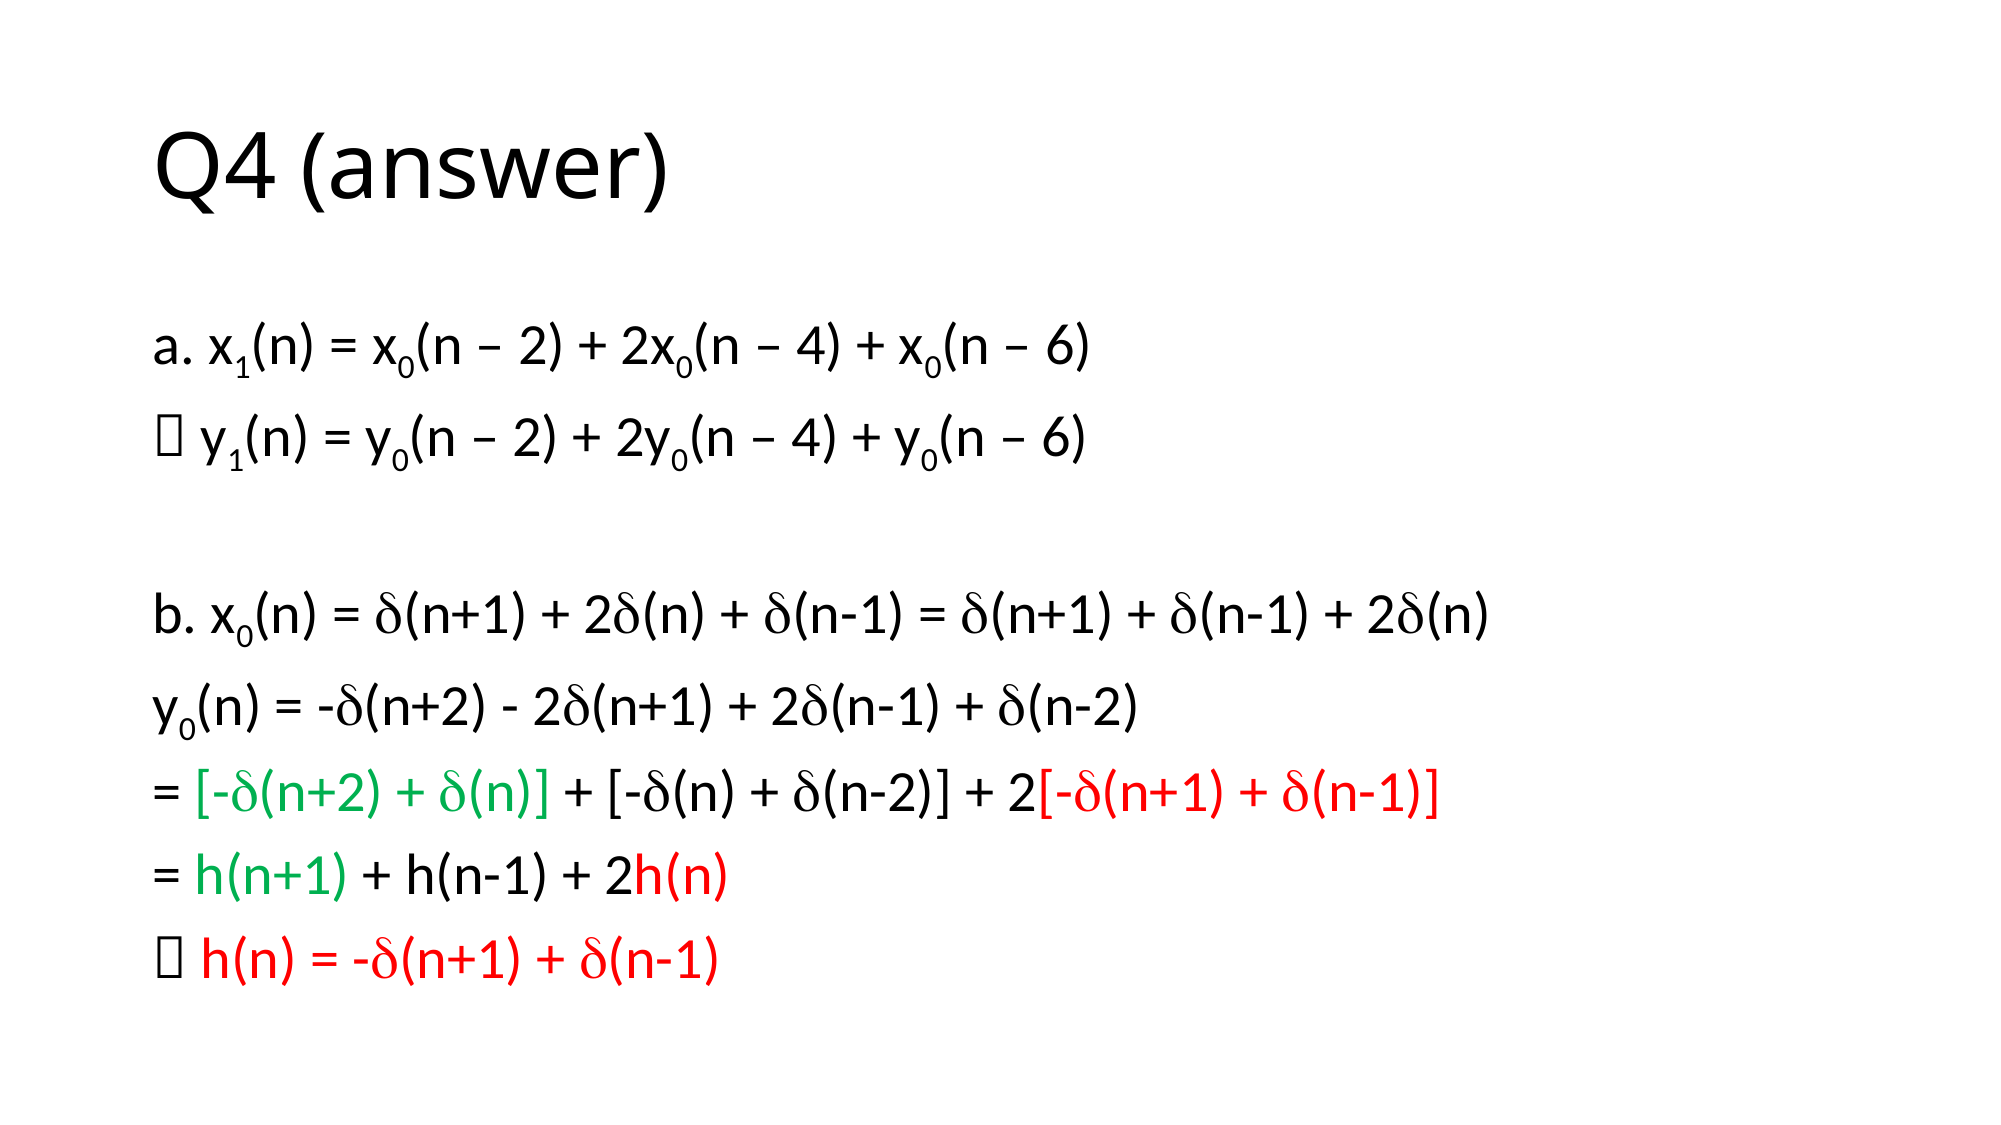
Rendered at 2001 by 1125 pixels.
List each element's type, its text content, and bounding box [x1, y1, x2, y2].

title Q4 (answer) [137, 59, 1863, 278]
list a. x1(n) = x0(n – 2) + 2x0(n – 4) + x0(n – 6)  y1(n) = y0(n – 2) + 2y0(n – 4) + y0(n – 6) b. x0(n) = (n+1) + 2(n) + (n-1) = (n+1) + (n-1) + 2(n) y0(n) = -(n+2) - 2(n+1) + 2(n-1) + (n-2) = [-(n+2) + (n)] + [-(n) + (n-2)] + 2[-(n+1) + (n-1)] = h(n+1) + h(n-1) + 2h(n)  h(n) = -(n+1) + (n-1) [137, 299, 1863, 1014]
